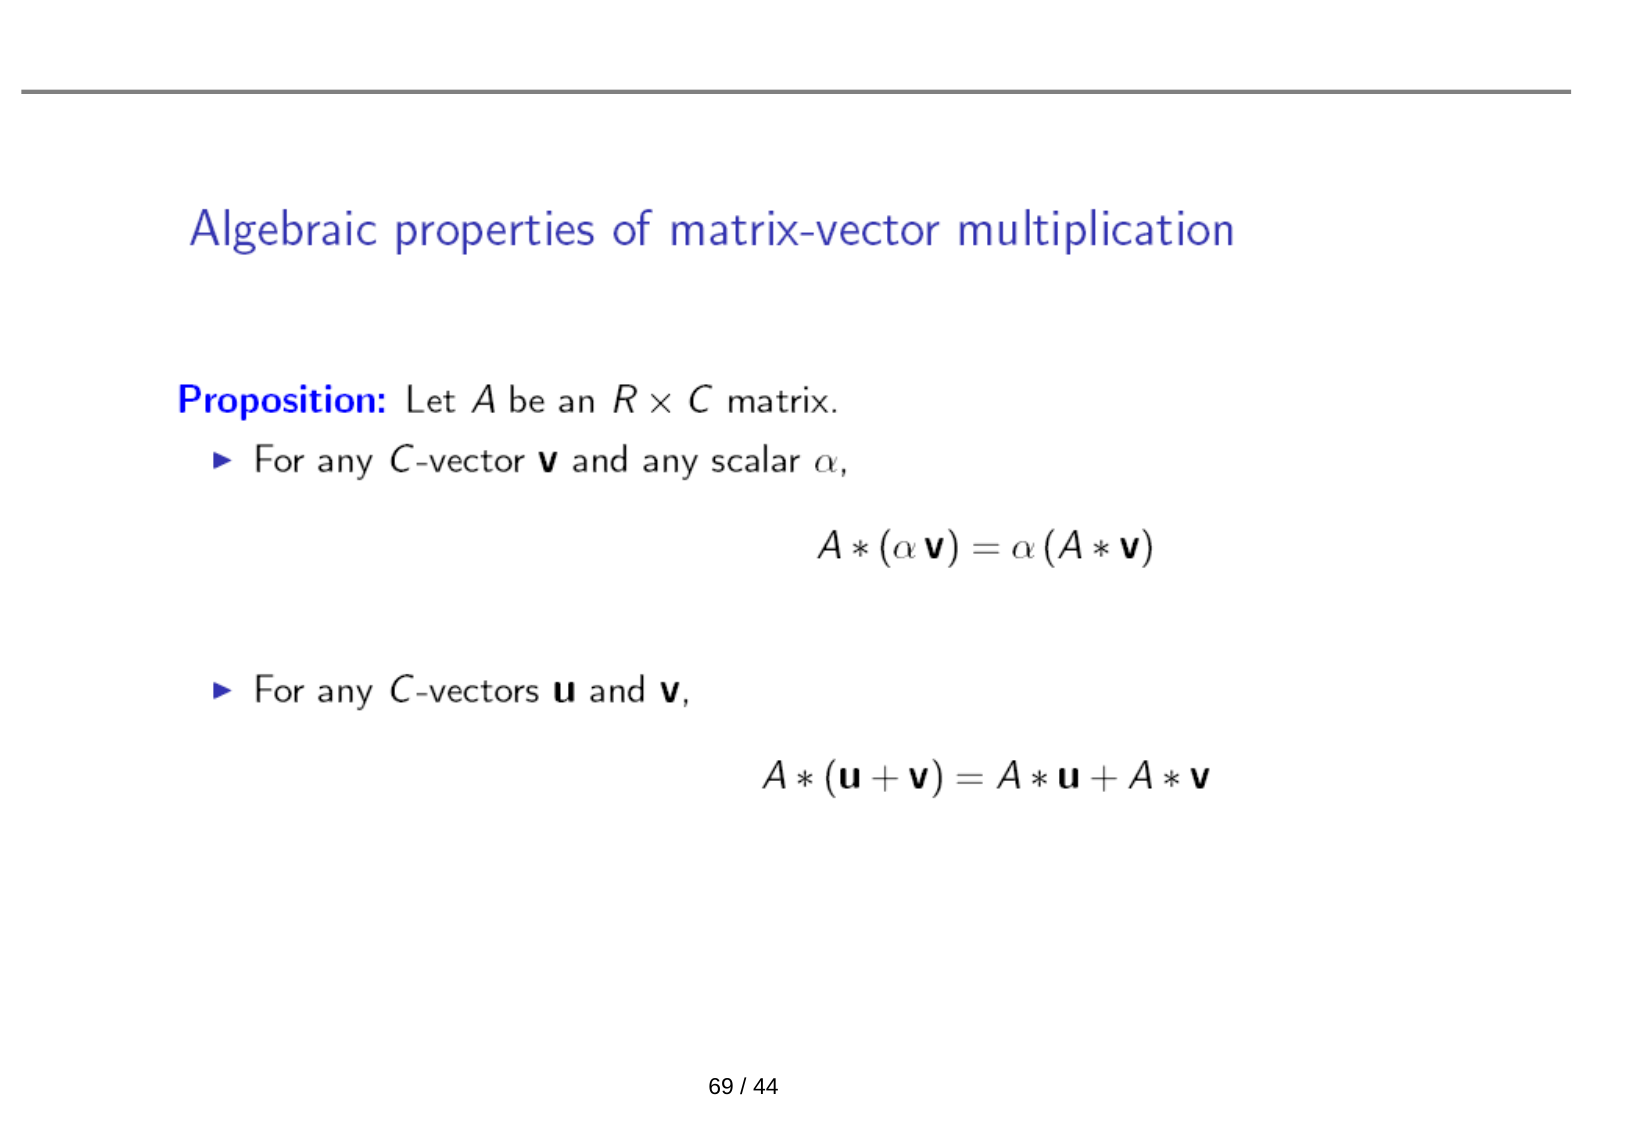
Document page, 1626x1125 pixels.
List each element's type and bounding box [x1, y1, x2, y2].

picture [162, 200, 1463, 925]
